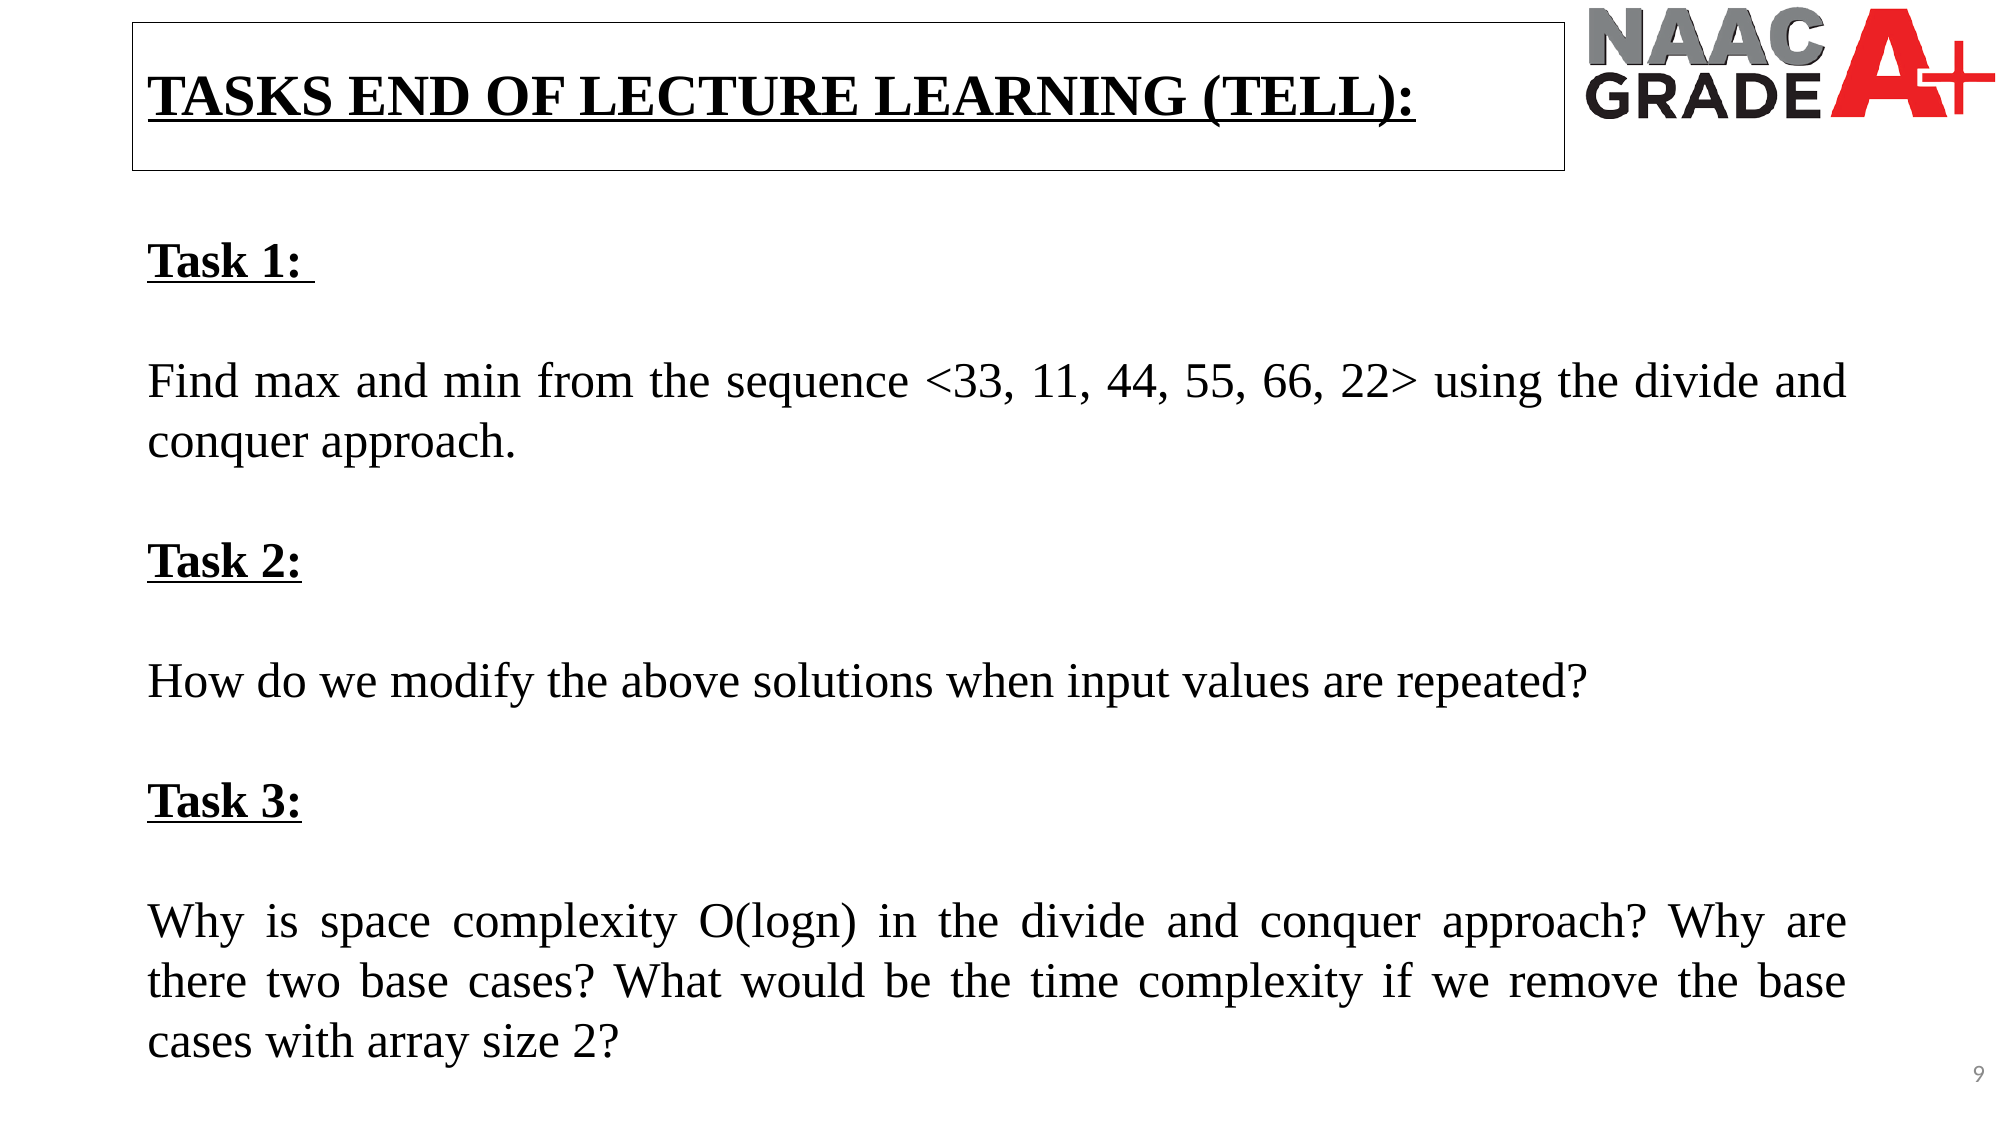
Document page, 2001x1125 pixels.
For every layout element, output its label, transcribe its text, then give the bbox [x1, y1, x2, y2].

picture [1585, 6, 1998, 119]
slide_number 9 [1864, 1042, 2000, 1103]
text_box Task 1: Find max and min from the sequence <33, 11, 44, 55, 66, 22> using the divide and conquer approach. Task 2: How do we modify the above solutions when input values are repeated? Task 3: Why is space complexity O(logn) in the divide and conquer approach? Why are there two base cases? What would be the time complexity if we remove the base cases with array size 2? [132, 220, 1864, 1125]
title TASKS END OF LECTURE LEARNING (TELL): [132, 22, 1565, 171]
